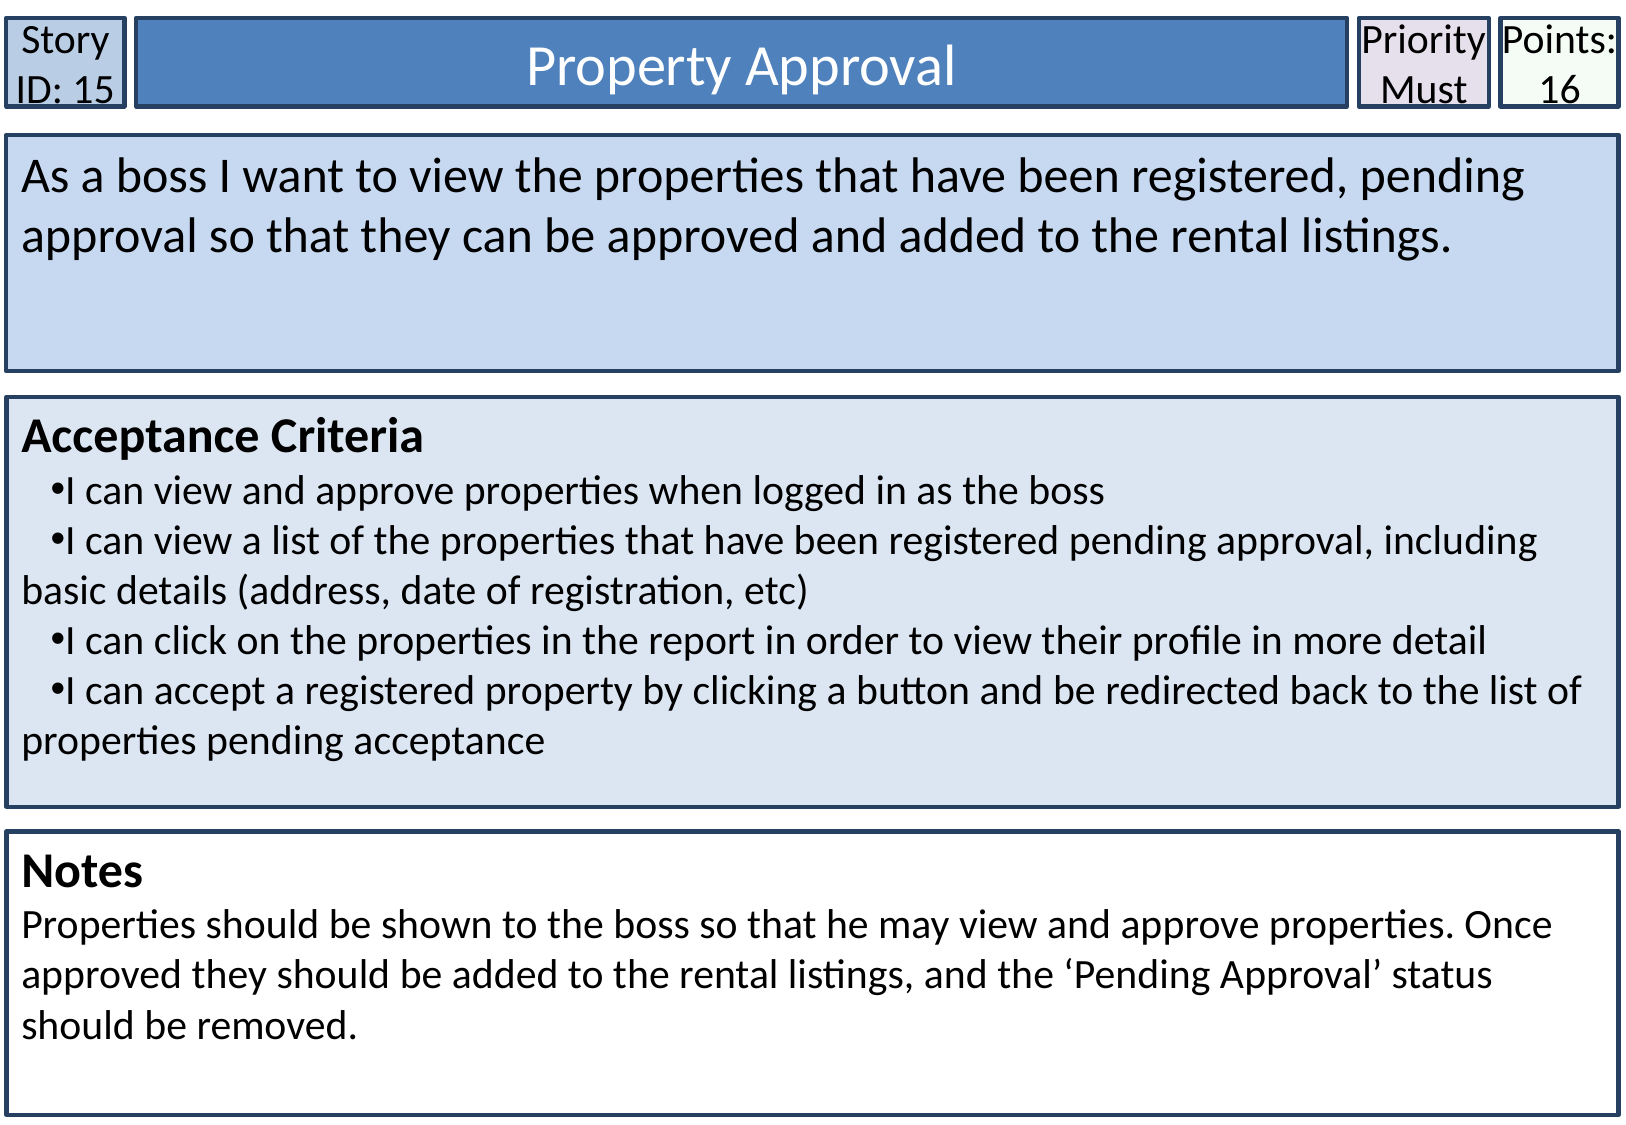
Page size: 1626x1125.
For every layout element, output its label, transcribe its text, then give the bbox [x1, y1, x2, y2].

text_box Priority Must [1357, 16, 1491, 109]
text_box Points: 16 [1498, 16, 1621, 109]
text_box Property Approval [134, 16, 1349, 109]
text_box Acceptance Criteria I can view and approve properties when logged in as the boss I can view a list of the properties that have been registered pending approval, including basic details (address, date of registration, etc) I can click on the properties in the report in order to view their profile in more detail I can accept a registered property by clicking a button and be redirected back to the list of properties pending acceptance [4, 395, 1621, 809]
text_box As a boss I want to view the properties that have been registered, pending approval so that they can be approved and added to the rental listings. [4, 133, 1621, 373]
text_box Notes Properties should be shown to the boss so that he may view and approve properties. Once approved they should be added to the rental listings, and the ‘Pending Approval’ status should be removed. [4, 829, 1621, 1117]
text_box Story ID: 15 [4, 16, 127, 109]
